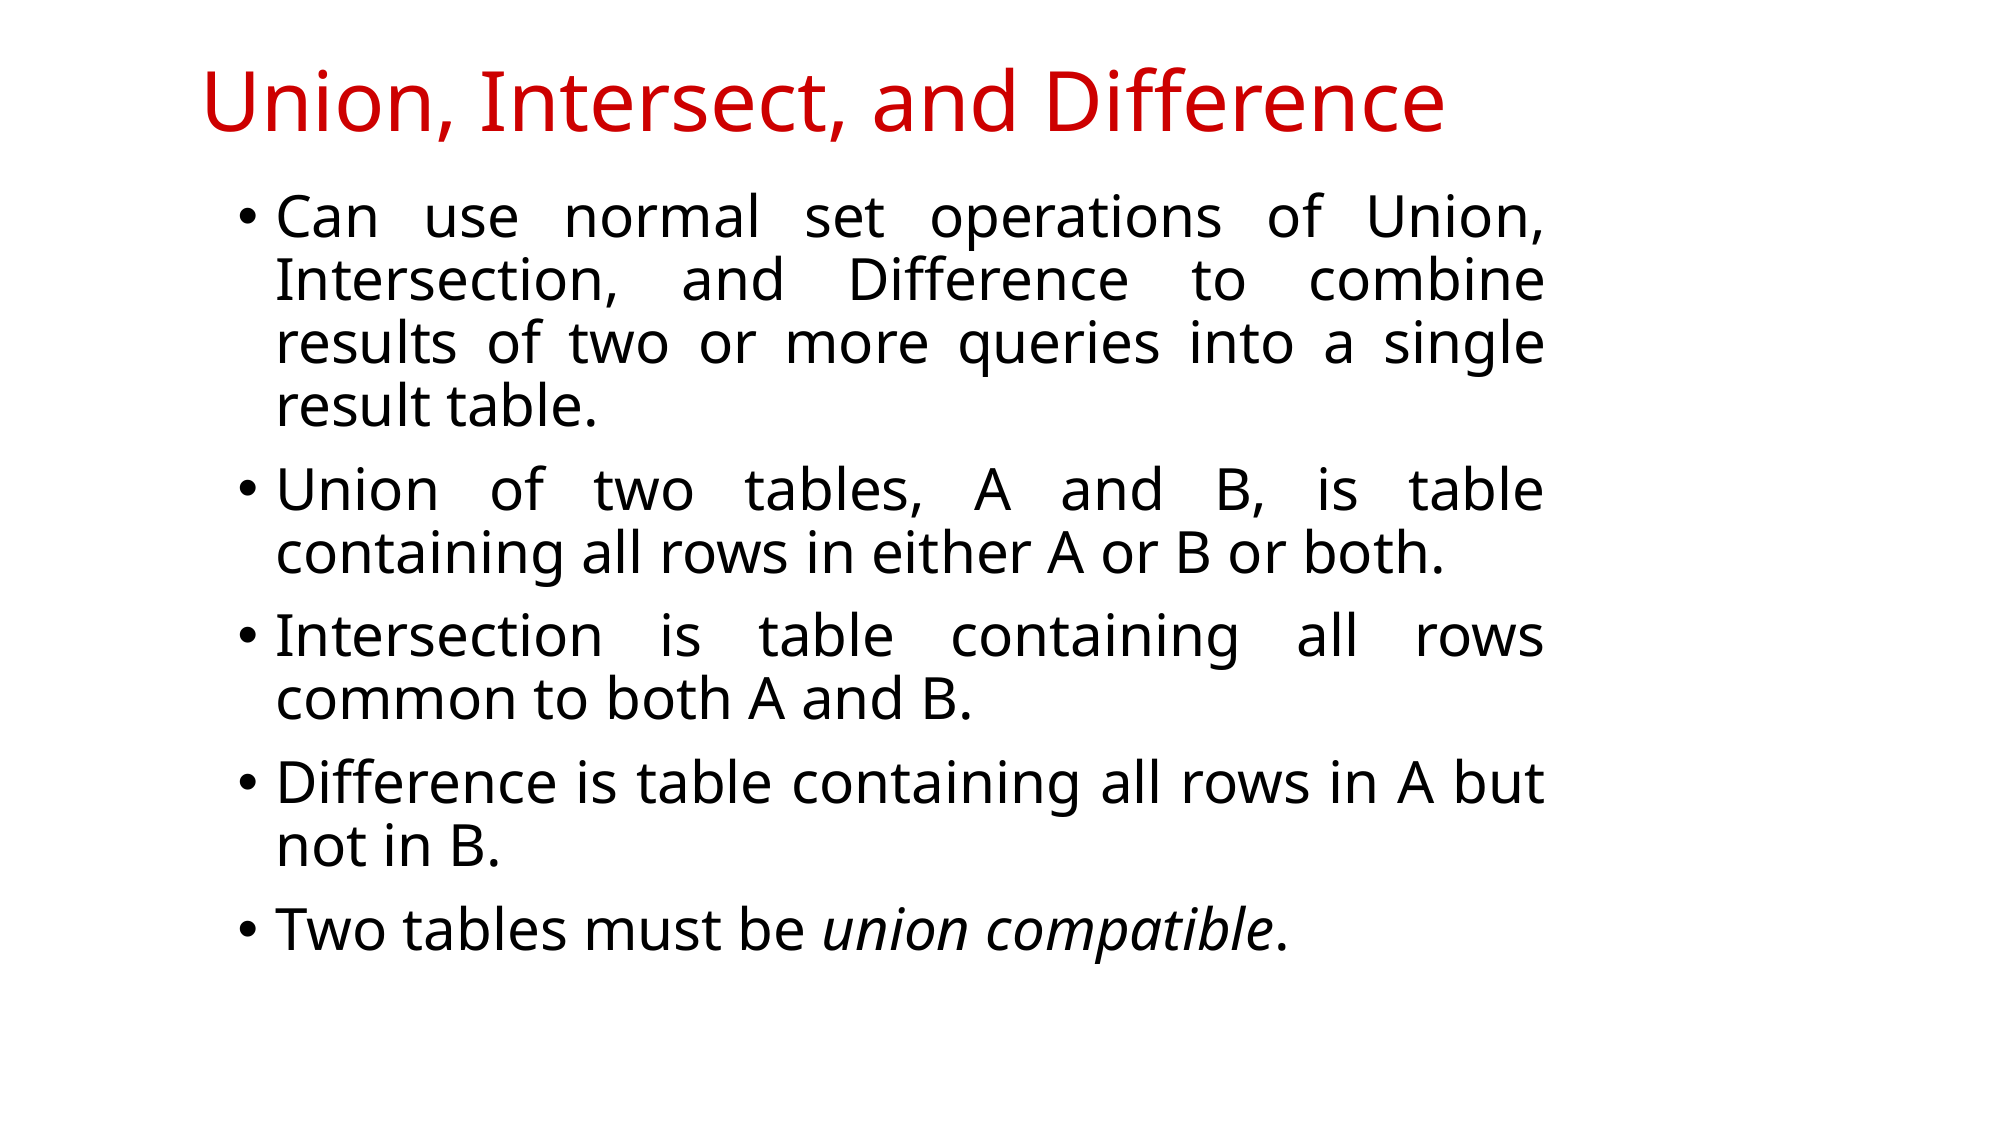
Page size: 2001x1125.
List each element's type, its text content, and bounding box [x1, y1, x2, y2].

list Can use normal set operations of Union, Intersection, and Difference to combine results of two or more queries into a single result table. Union of two tables, A and B, is table containing all rows in either A or B or both. Intersection is table containing all rows common to both A and B. Difference is table containing all rows in A but not in B. Two tables must be union compatible. [222, 179, 1561, 1031]
title Union, Intersect, and Difference [185, 58, 1561, 150]
